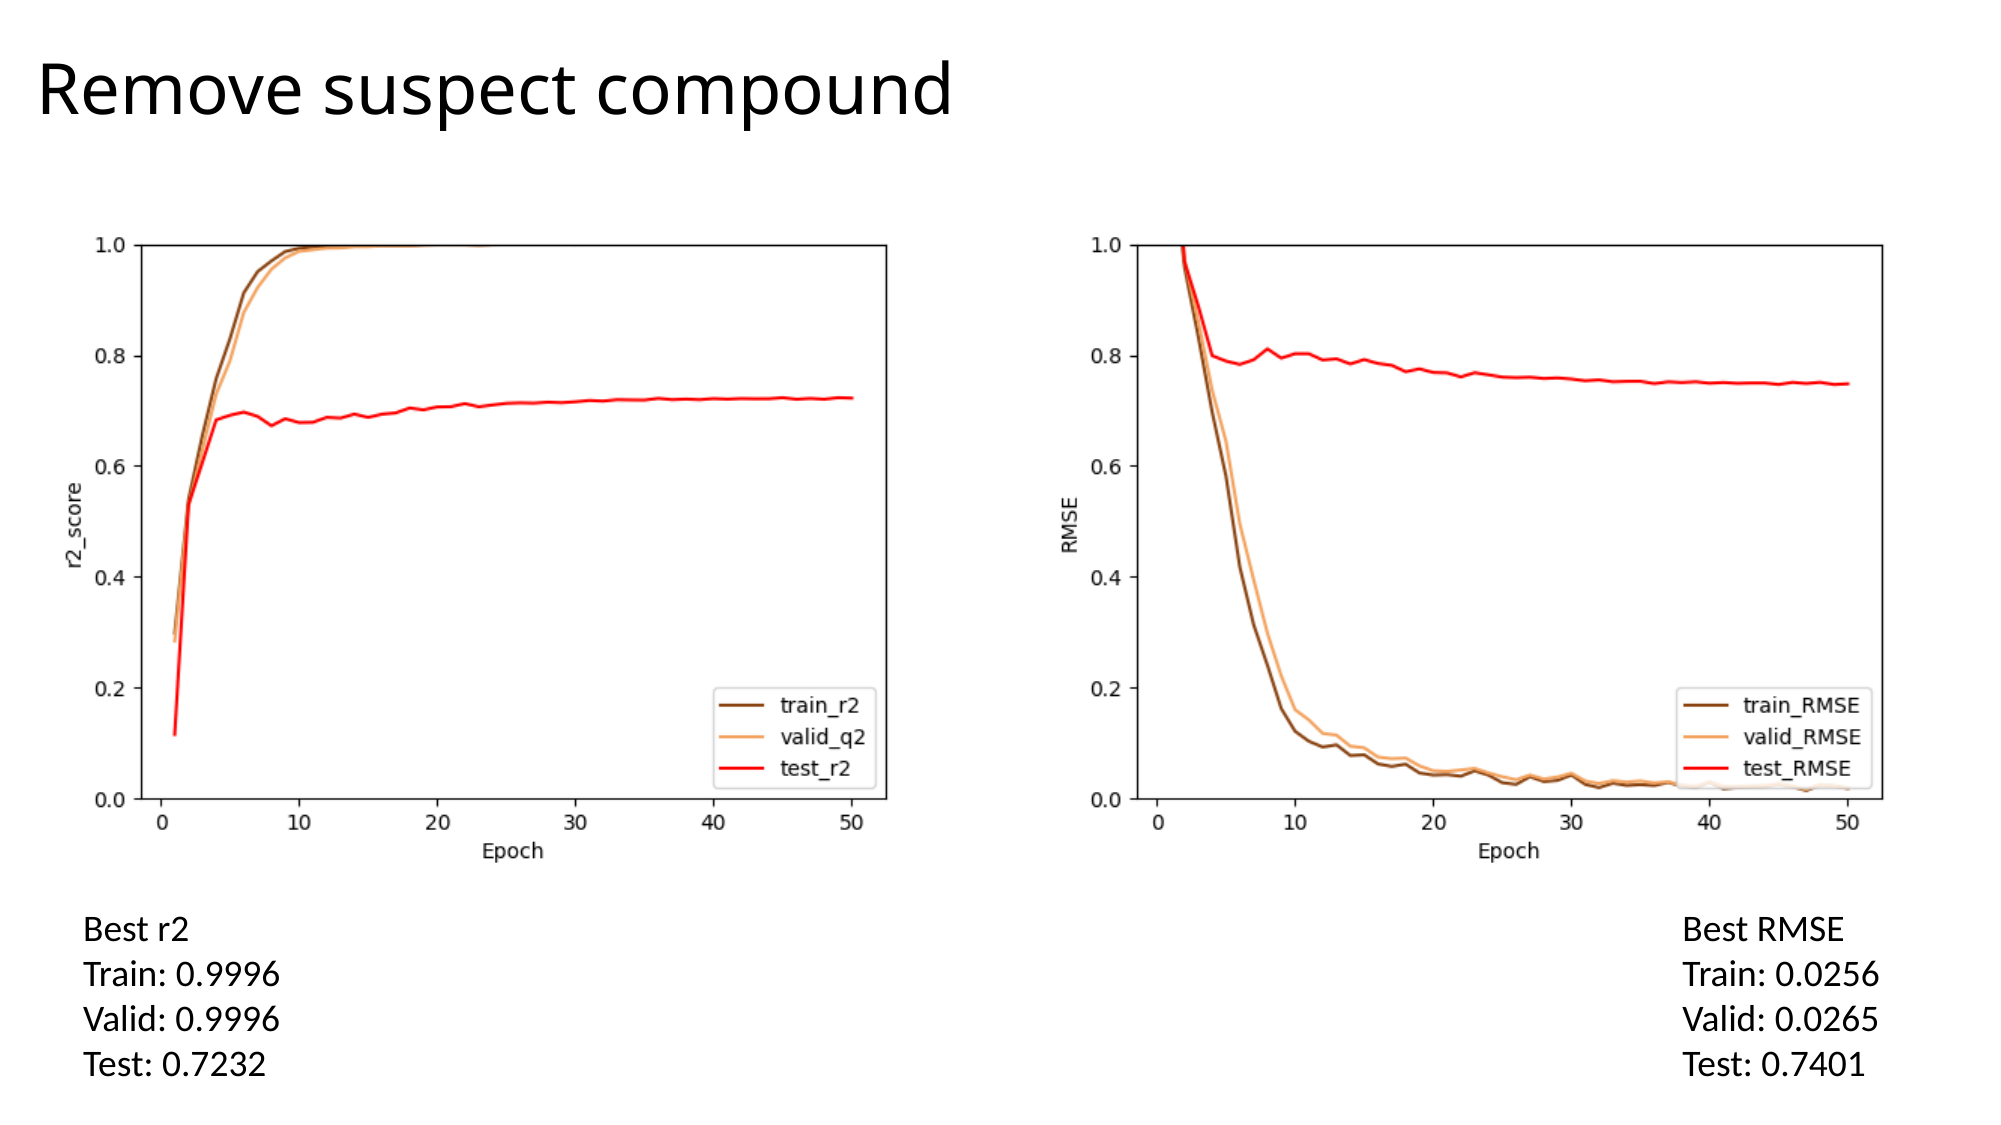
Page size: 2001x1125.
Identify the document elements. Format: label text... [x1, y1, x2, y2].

text_box Best RMSE Train: 0.0256 Valid: 0.0265 Test: 0.7401 [1667, 897, 1949, 1092]
picture [1017, 157, 1978, 879]
text_box Best r2 Train: 0.9996 Valid: 0.9996 Test: 0.7232 [68, 897, 542, 1092]
picture [21, 157, 982, 879]
title Remove suspect compound [21, 25, 1018, 159]
